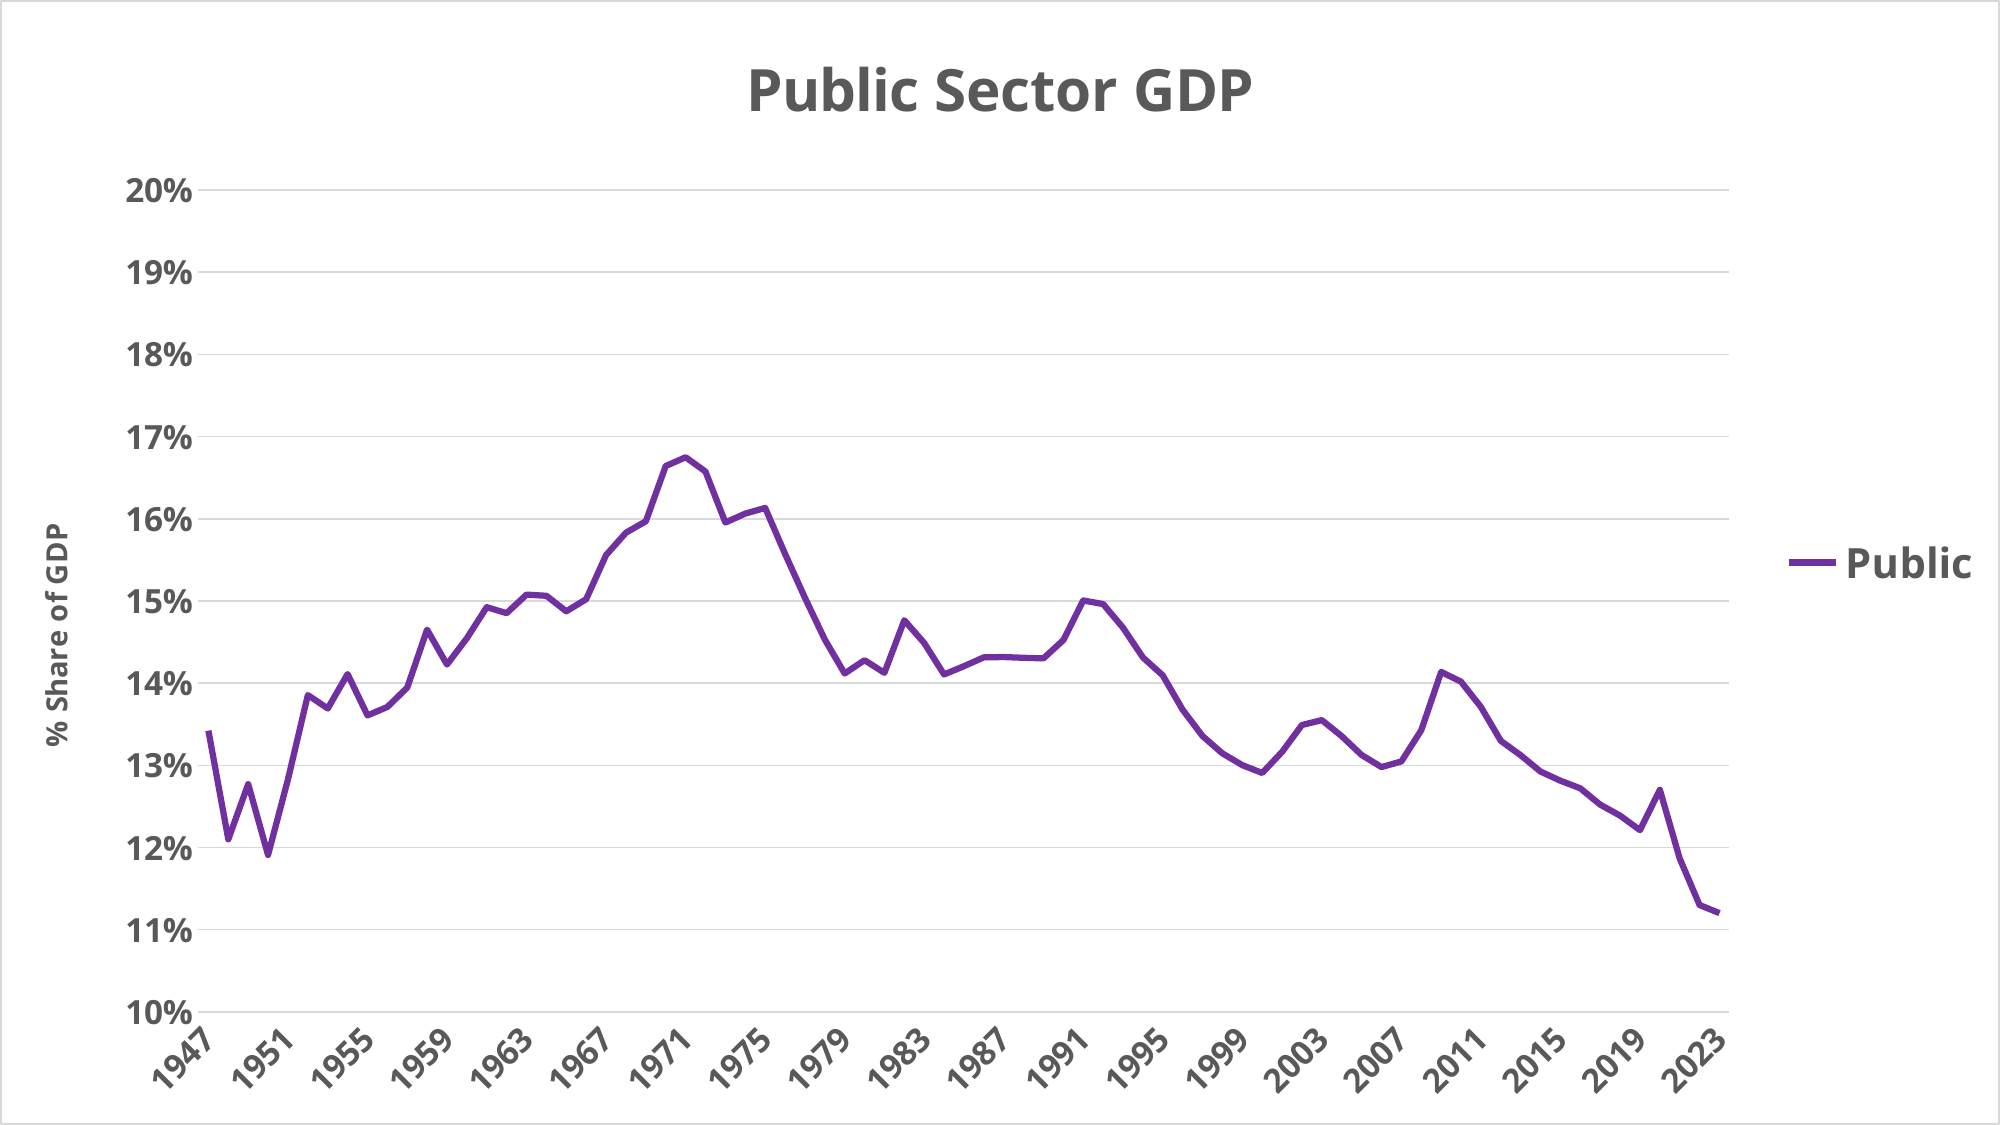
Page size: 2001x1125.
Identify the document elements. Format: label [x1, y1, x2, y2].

chart [0, 0, 2000, 1125]
